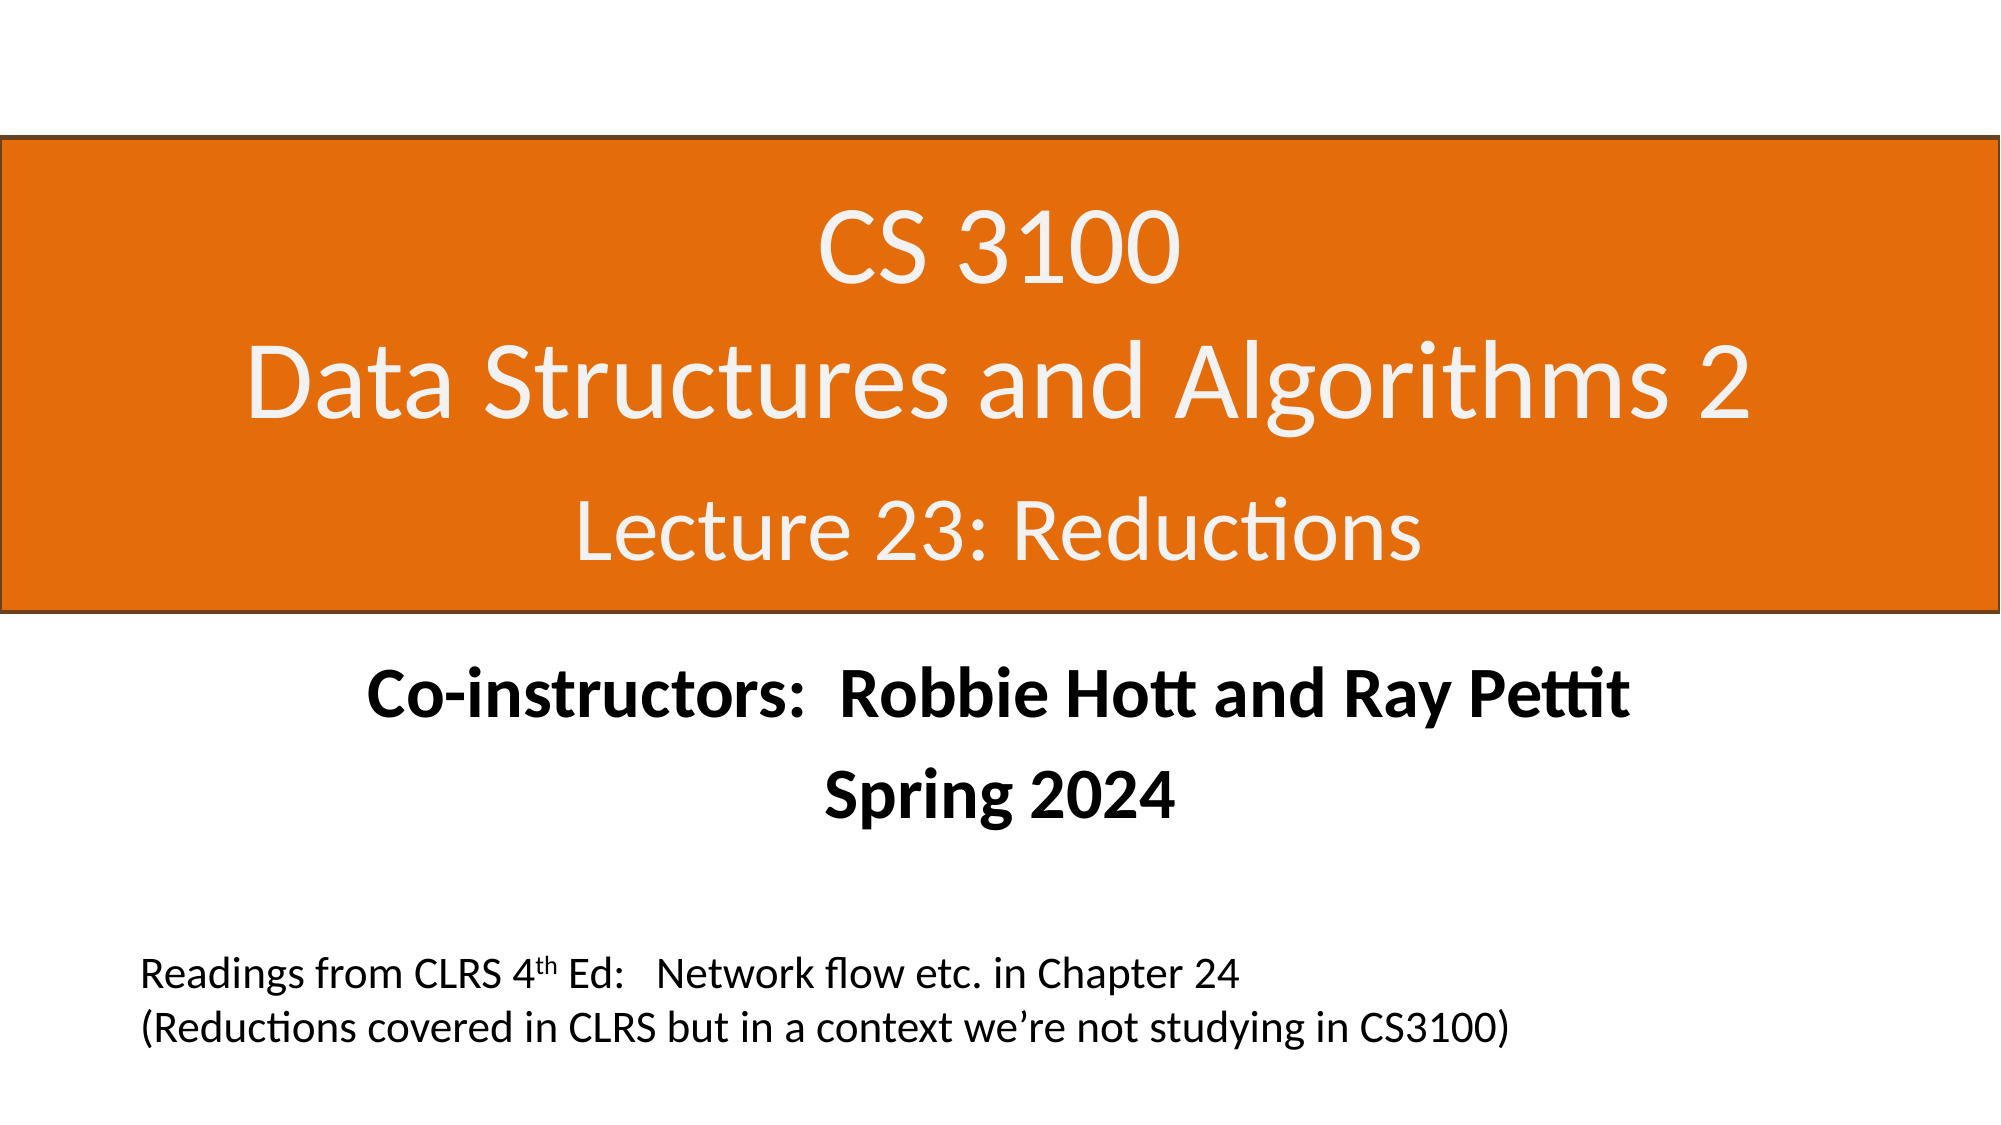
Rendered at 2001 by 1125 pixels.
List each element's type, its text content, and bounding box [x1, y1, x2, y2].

subtitle Co-instructors: Robbie Hott and Ray Pettit Spring 2024 Readings from CLRS 4th Ed: Network flow etc. in Chapter 24 (Reductions covered in CLRS but in a context we’re not studying in CS3100) [125, 637, 1875, 1063]
text_box CS 3100 Data Structures and Algorithms 2 Lecture 23: Reductions [0, 135, 2000, 614]
